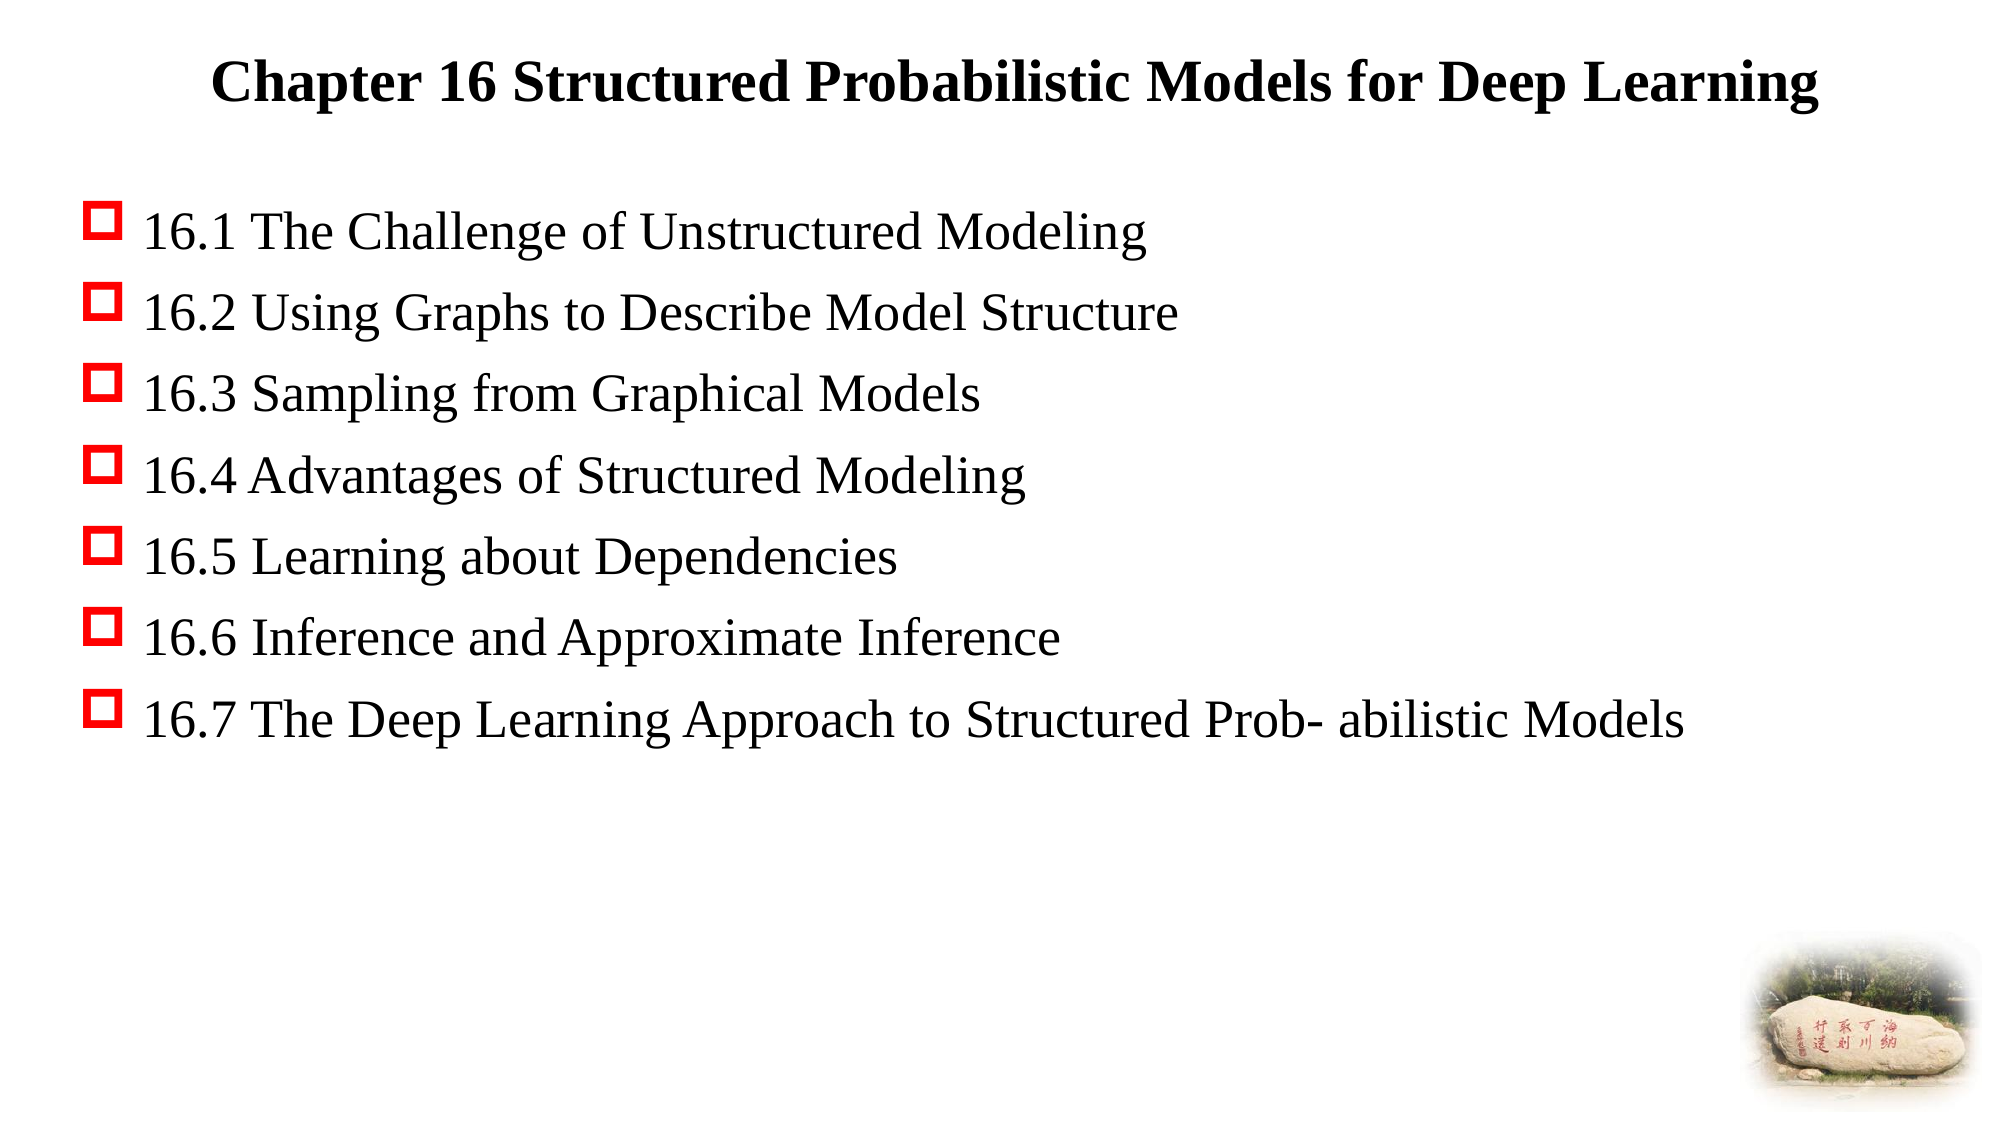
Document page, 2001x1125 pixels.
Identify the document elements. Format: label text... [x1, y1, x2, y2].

picture [1740, 927, 1985, 1112]
list 16.1 The Challenge of Unstructured Modeling 16.2 Using Graphs to Describe Model Structure 16.3 Sampling from Graphical Models 16.4 Advantages of Structured Modeling 16.5 Learning about Dependencies 16.6 Inference and Approximate Inference 16.7 The Deep Learning Approach to Structured Prob- abilistic Models [63, 171, 1936, 1014]
title Chapter 16 Structured Probabilistic Models for Deep Learning [63, 21, 1968, 142]
